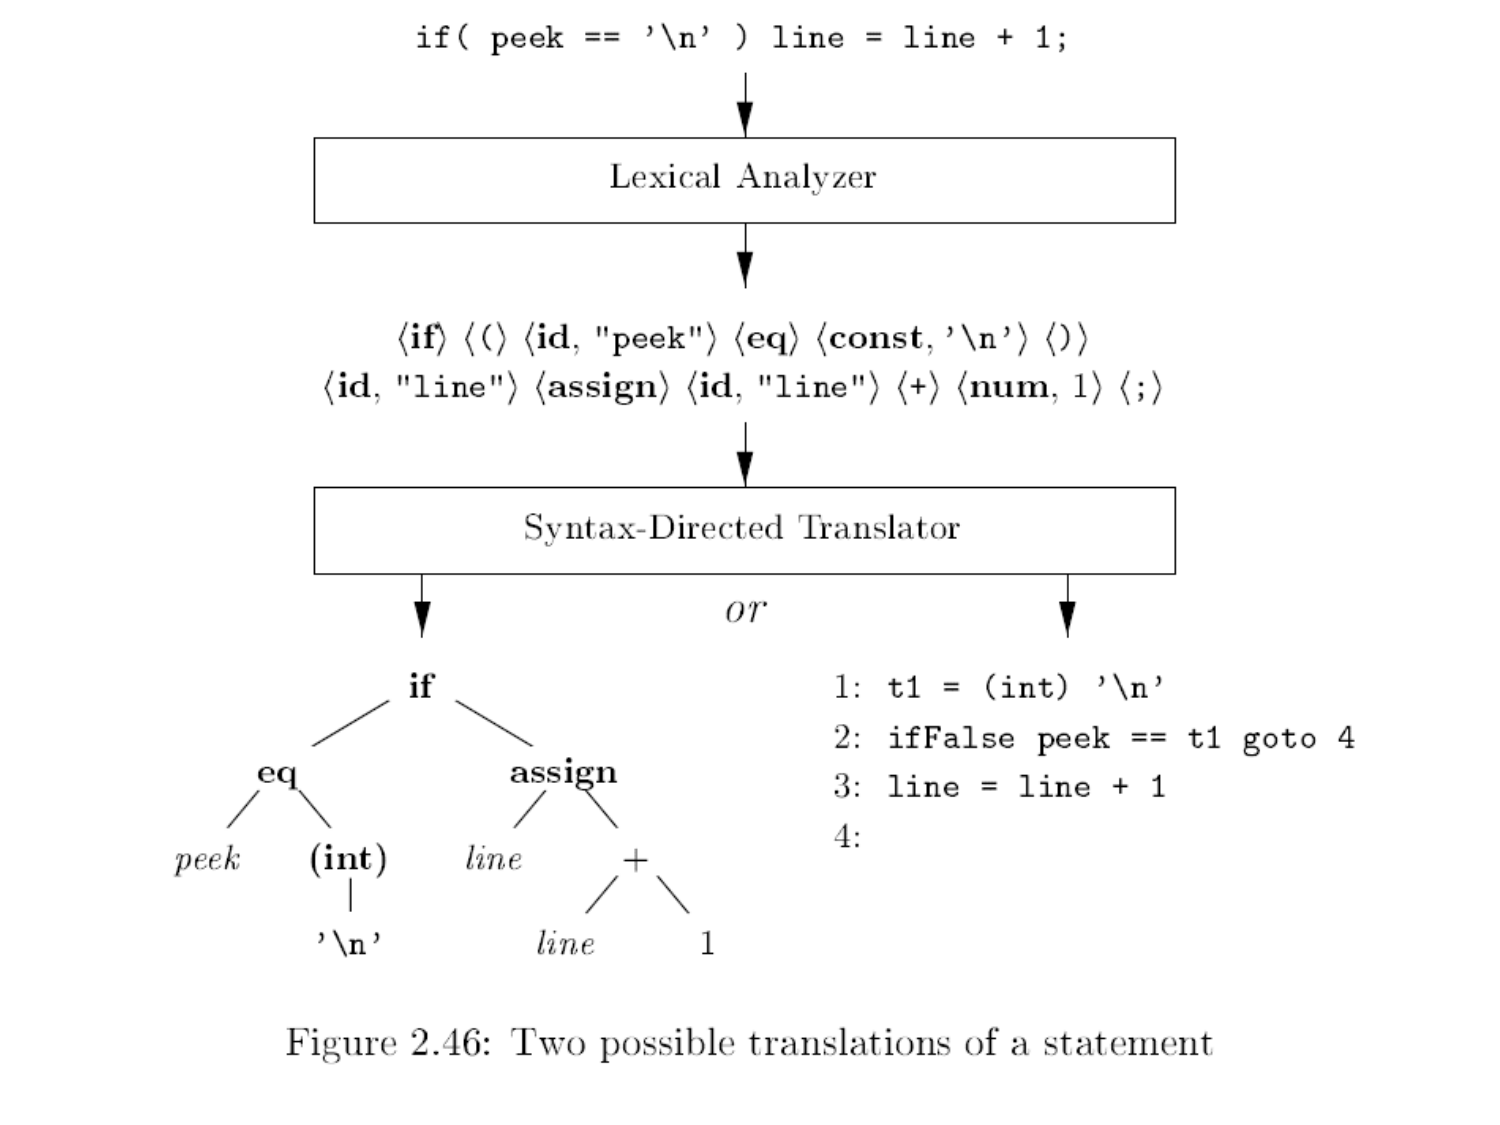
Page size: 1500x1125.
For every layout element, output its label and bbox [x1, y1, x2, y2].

picture [137, 0, 1375, 1081]
